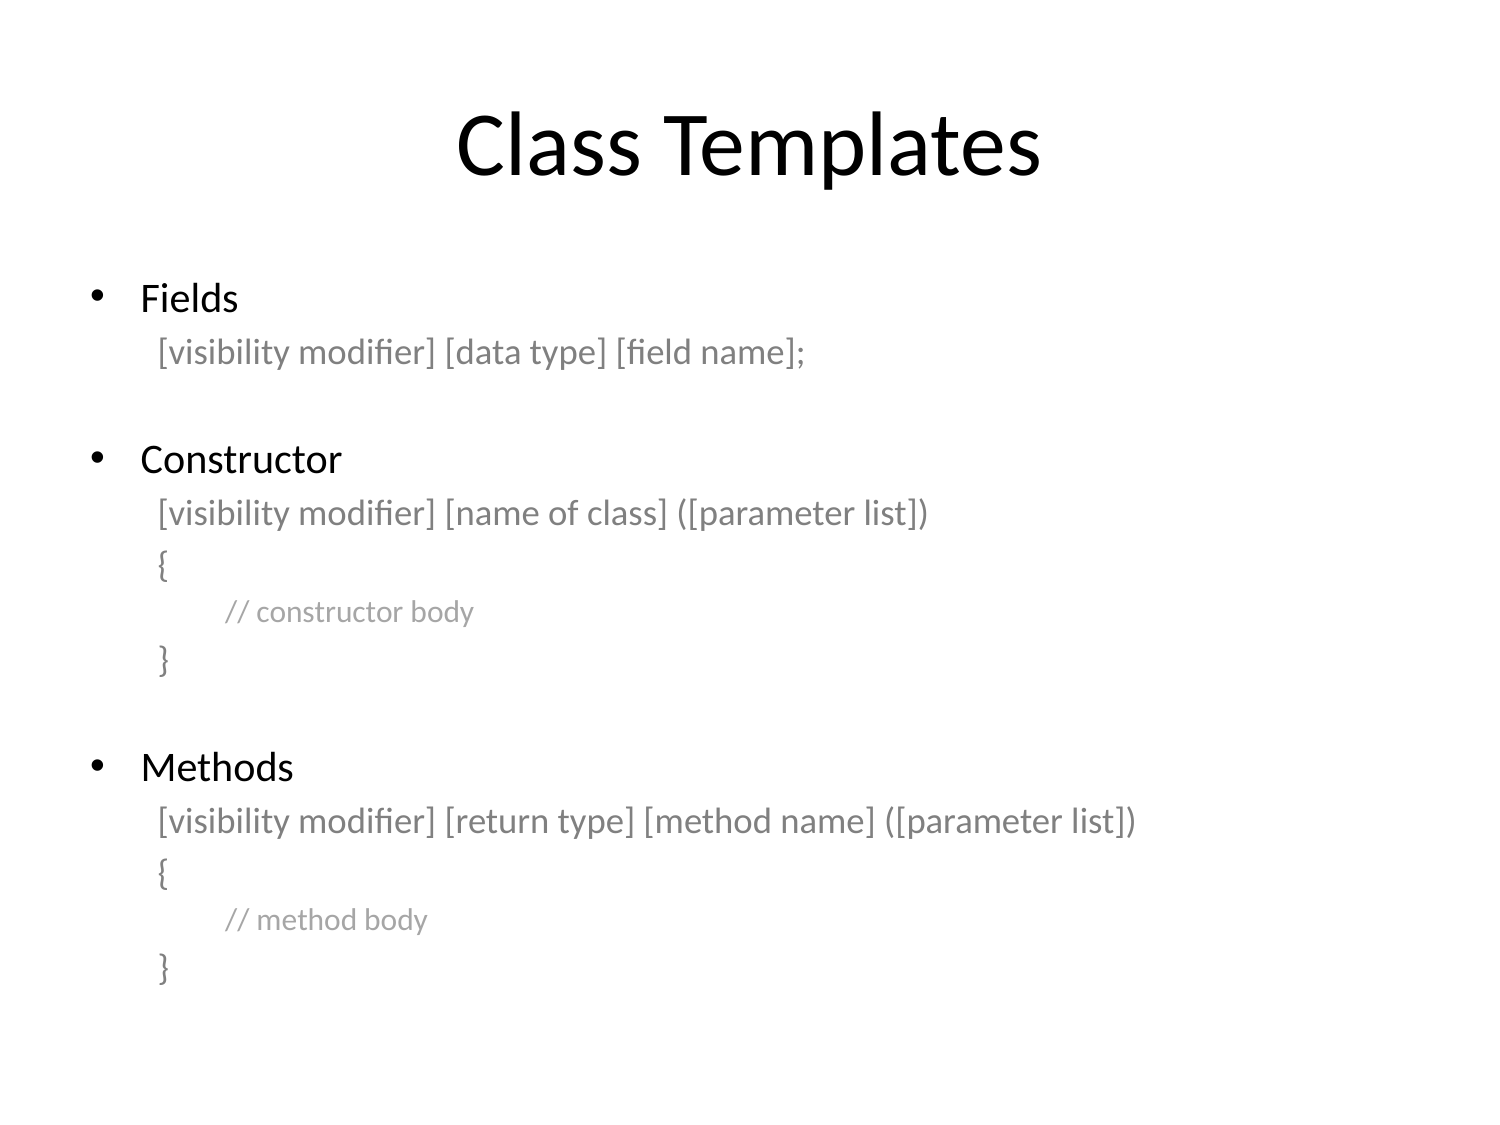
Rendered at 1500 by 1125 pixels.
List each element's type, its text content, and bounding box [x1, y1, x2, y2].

list Fields [visibility modifier] [data type] [field name]; Constructor [visibility modifier] [name of class] ([parameter list]) { // constructor body } Methods [visibility modifier] [return type] [method name] ([parameter list]) { // method body } [75, 262, 1425, 1005]
title Class Templates [75, 45, 1425, 233]
